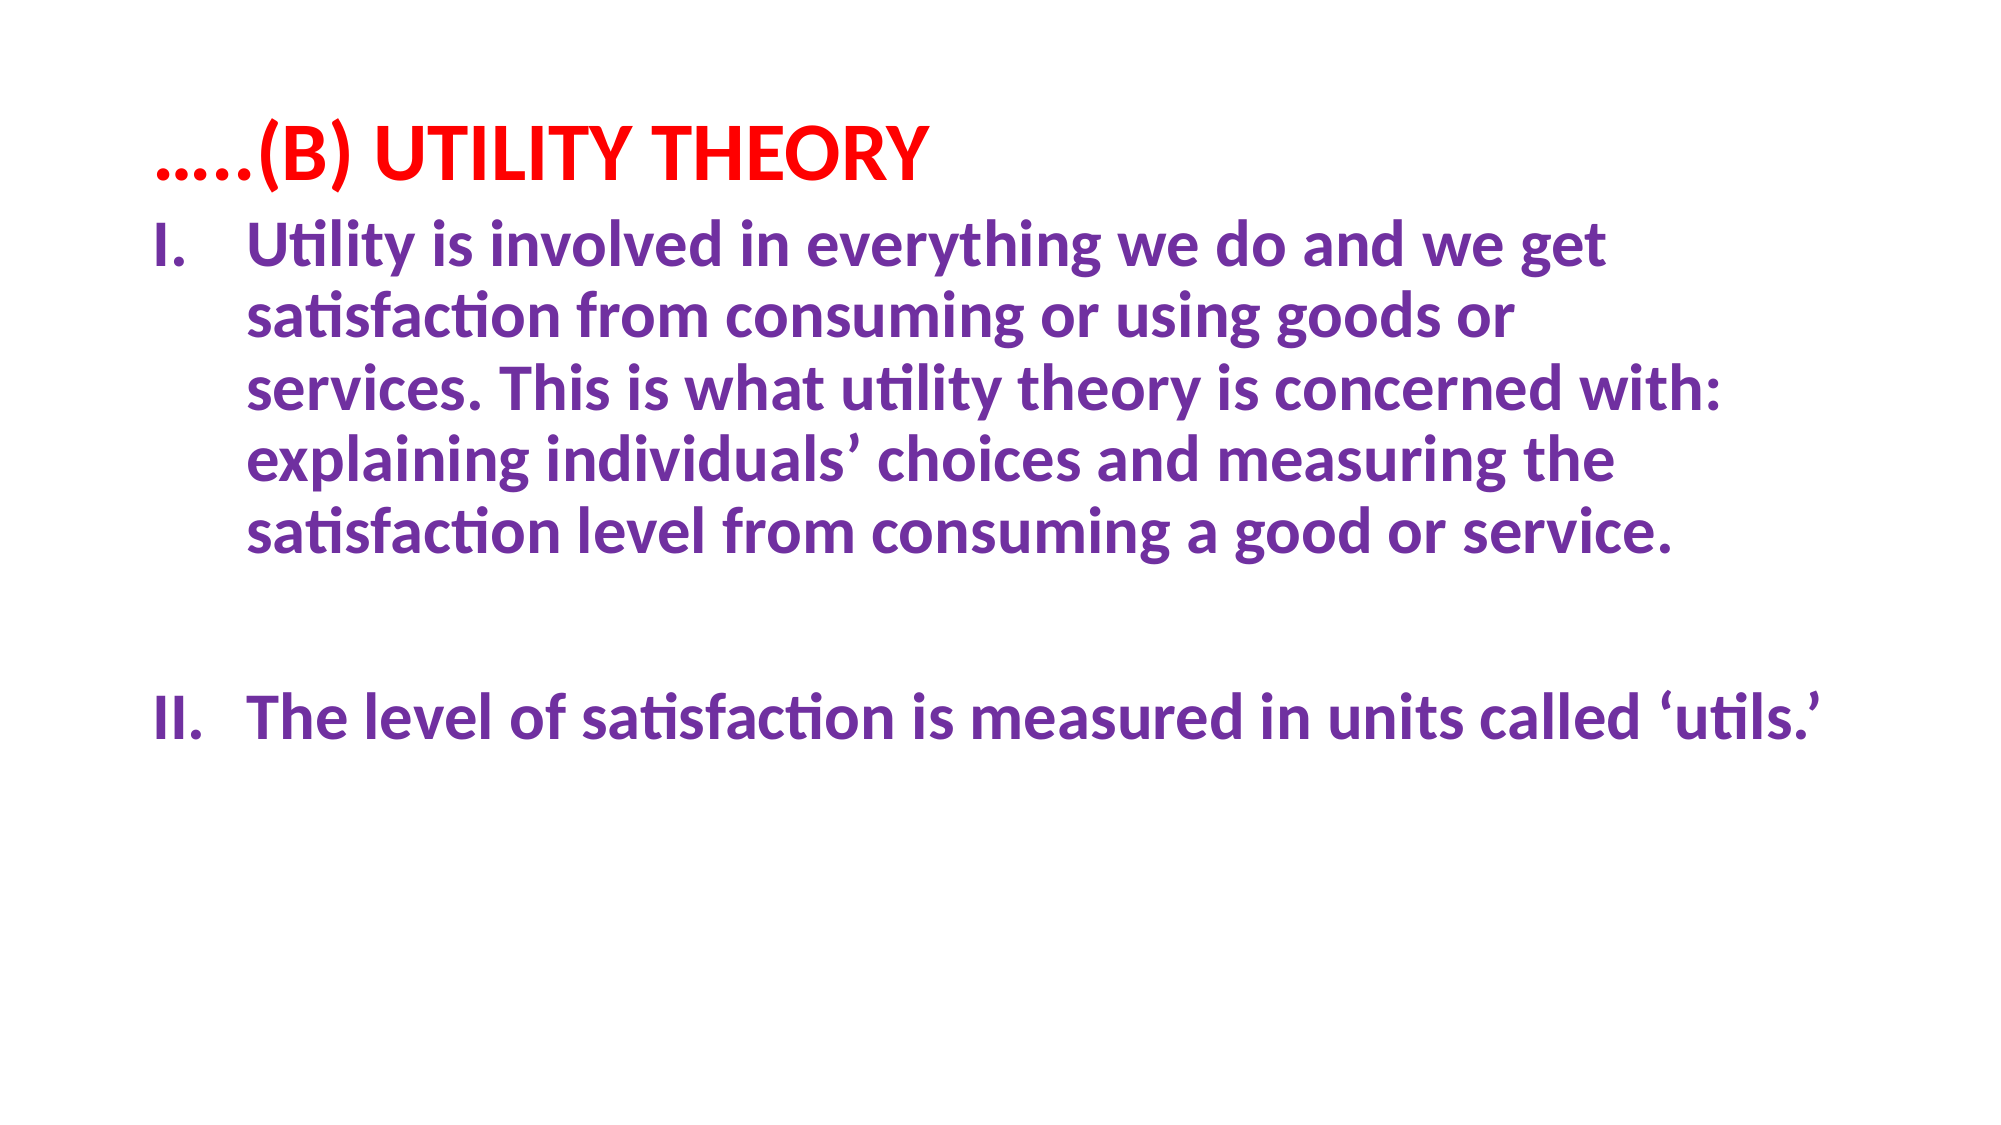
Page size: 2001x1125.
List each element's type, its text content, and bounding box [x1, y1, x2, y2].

list Utility is involved in everything we do and we get satisfaction from consuming or using goods or services. This is what utility theory is concerned with: explaining individuals’ choices and measuring the satisfaction level from consuming a good or service. The level of satisfaction is measured in units called ‘utils.’ [137, 201, 1863, 1014]
title …..(B) UTILITY THEORY [137, 59, 1863, 201]
